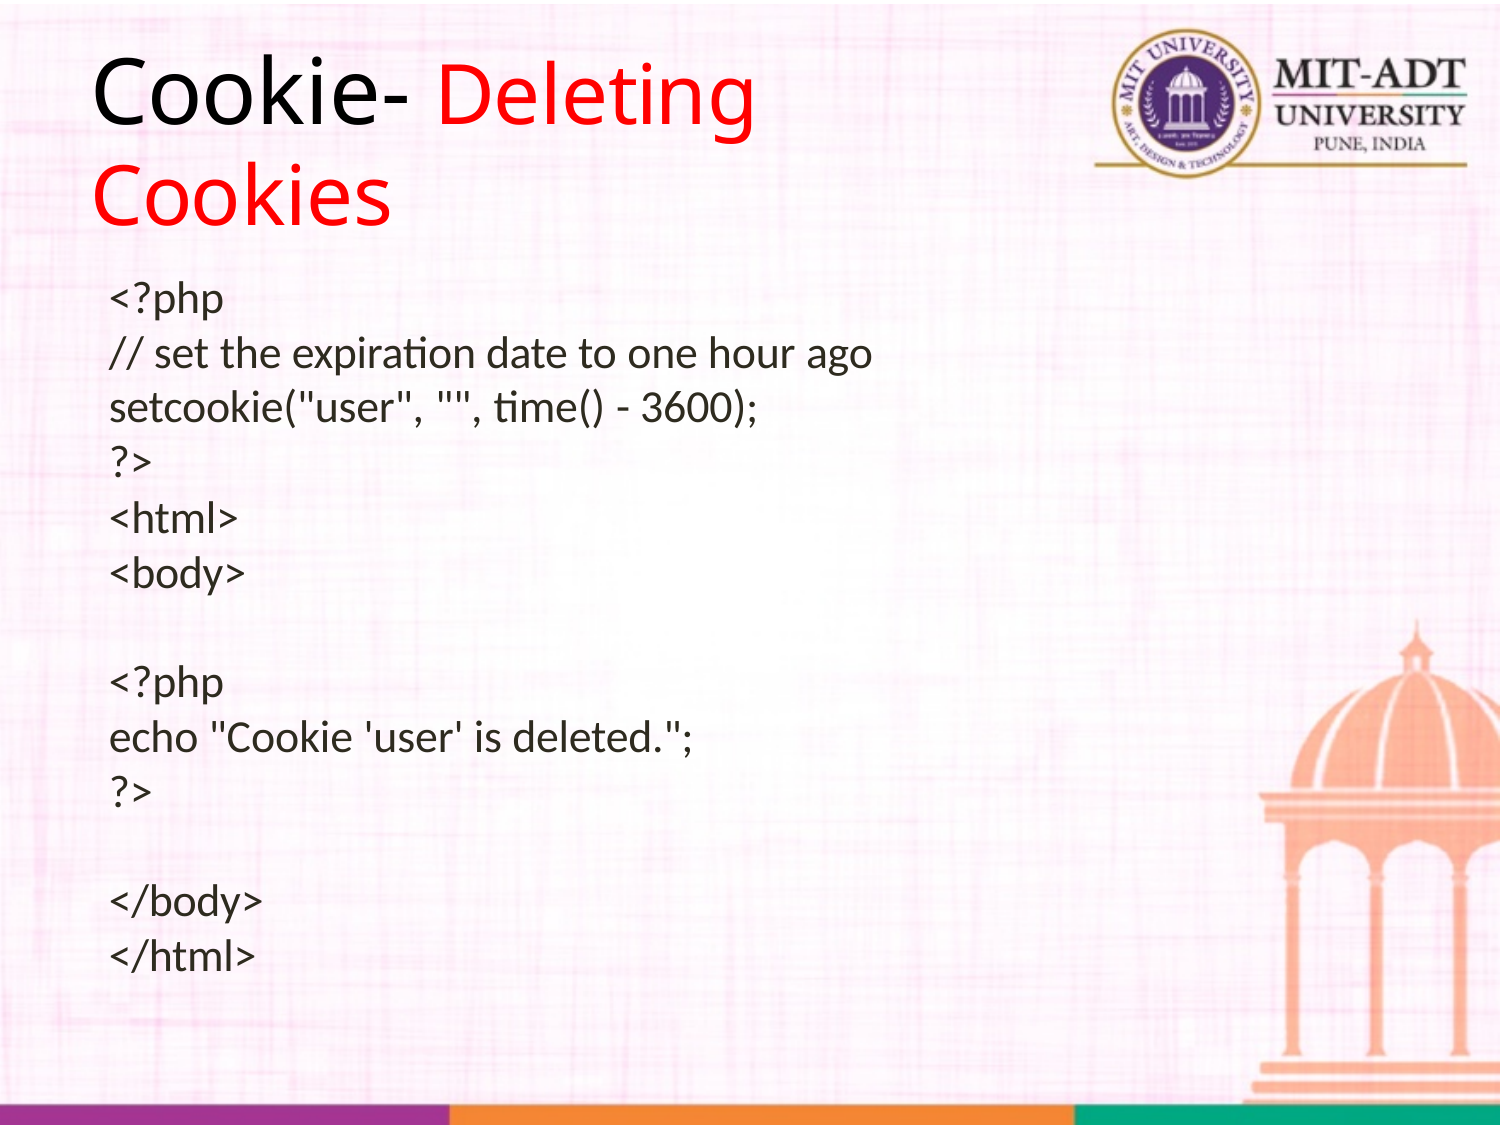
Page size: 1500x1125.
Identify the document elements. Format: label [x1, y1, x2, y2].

list [0, 4, 1500, 1125]
